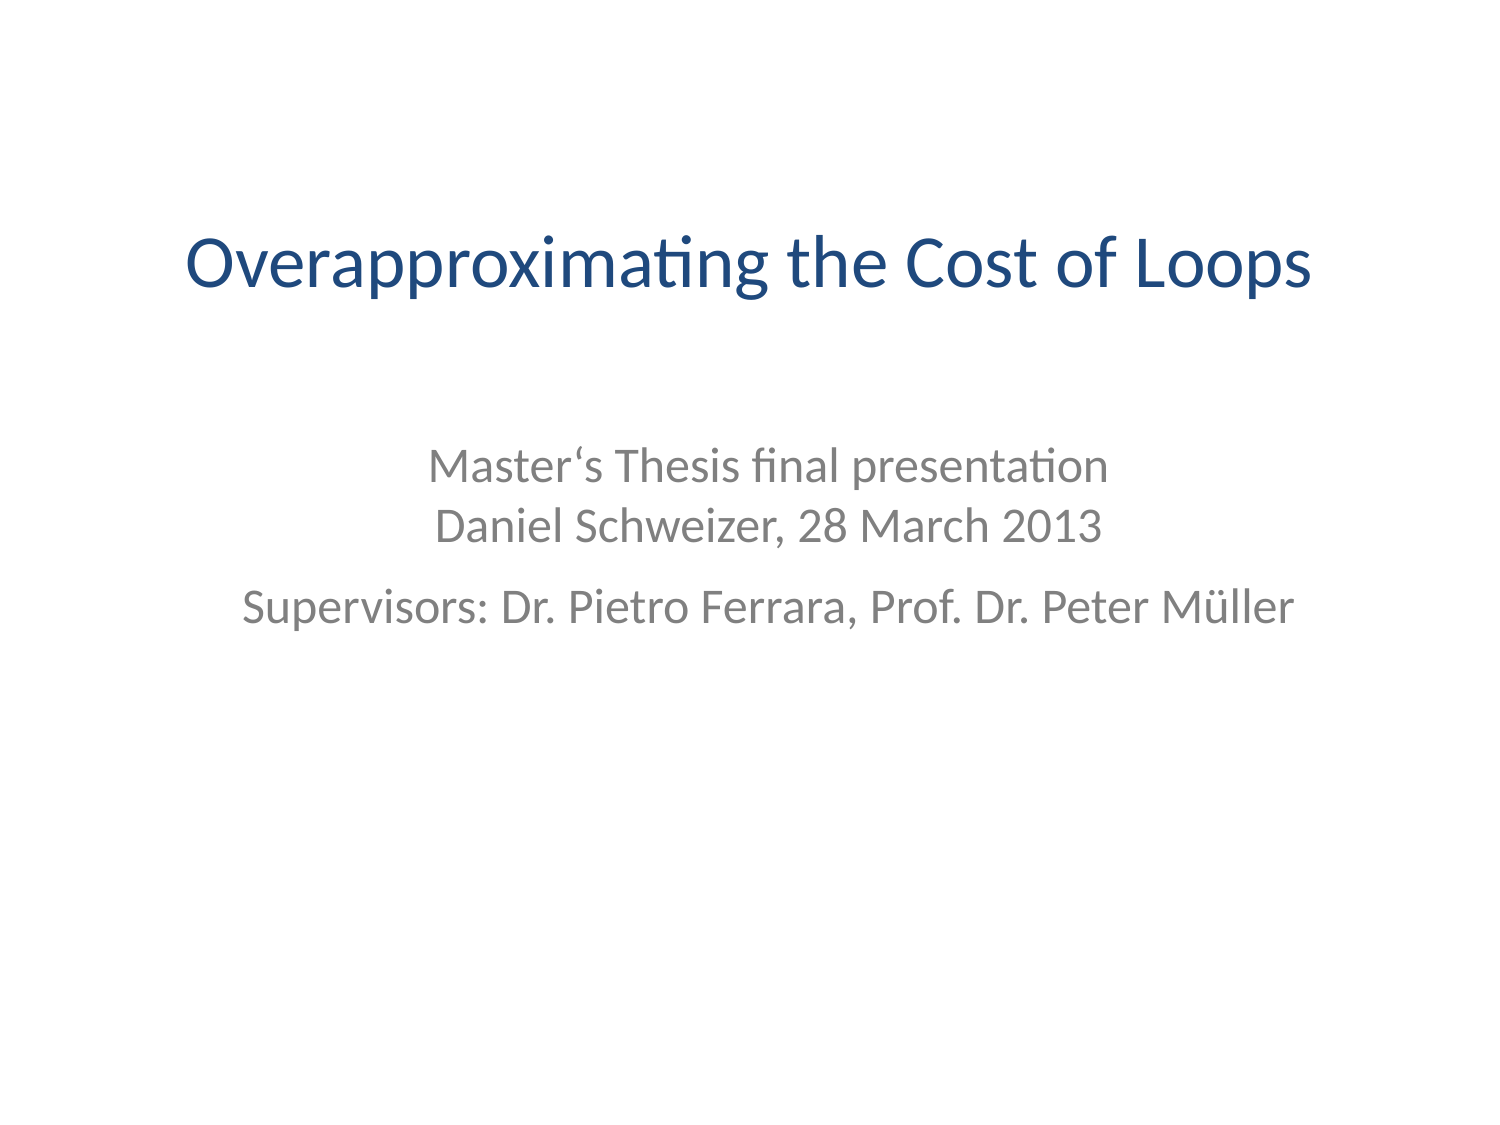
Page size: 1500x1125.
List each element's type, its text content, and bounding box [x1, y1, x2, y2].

title Overapproximating the Cost of Loops [112, 137, 1388, 379]
subtitle Master‘s Thesis final presentation Daniel Schweizer, 28 March 2013 Supervisors: Dr. Pietro Ferrara, Prof. Dr. Peter Müller [112, 425, 1425, 1043]
